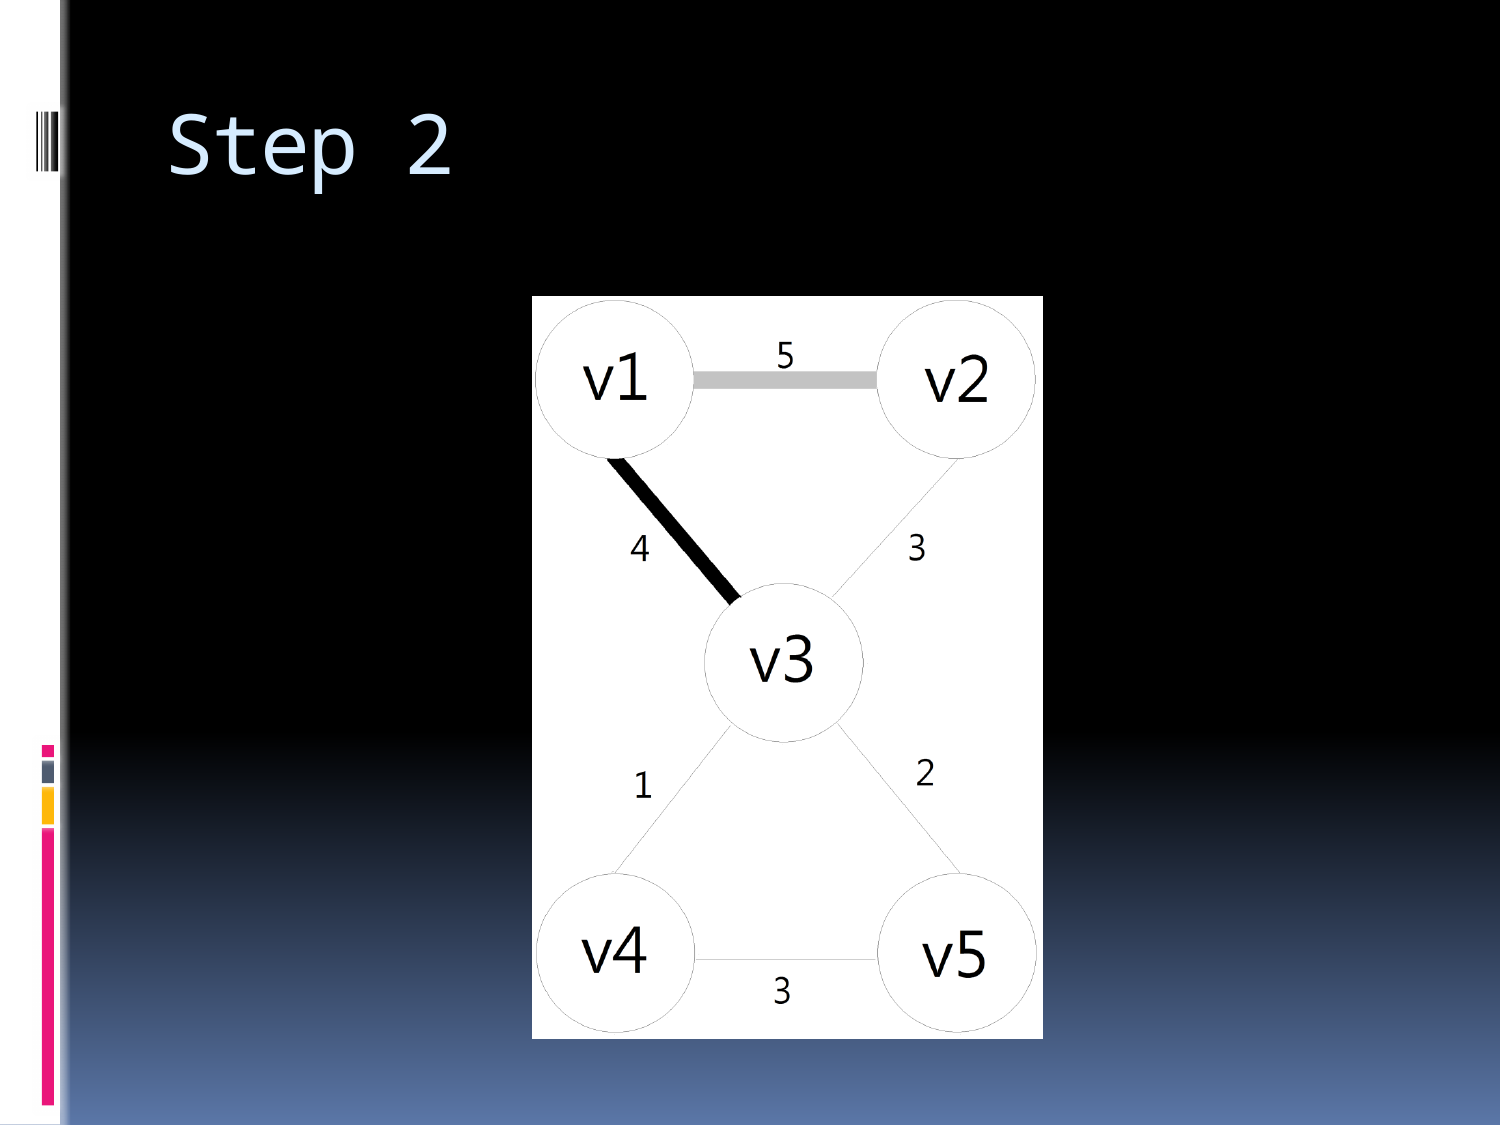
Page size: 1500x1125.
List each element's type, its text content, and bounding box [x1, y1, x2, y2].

title Step 2 [150, 83, 1425, 234]
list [531, 295, 1043, 1040]
